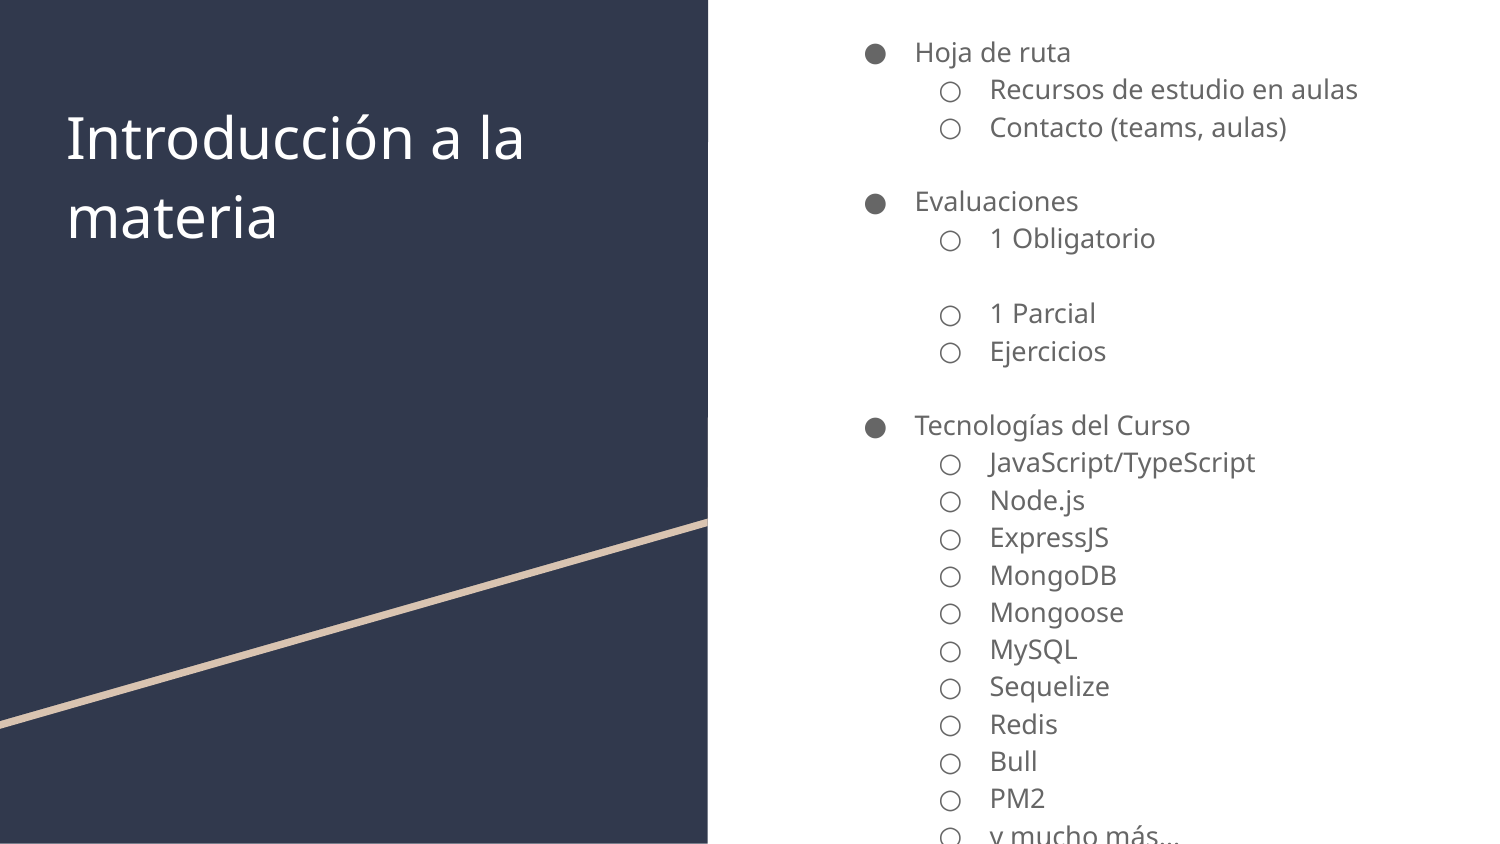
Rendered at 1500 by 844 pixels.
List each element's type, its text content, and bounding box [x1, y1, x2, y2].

title Introducción a la materia [51, 82, 660, 494]
list Hoja de ruta Recursos de estudio en aulas Contacto (teams, aulas) Evaluaciones 1 Obligatorio 1 Parcial Ejercicios Tecnologías del Curso JavaScript/TypeScript Node.js ExpressJS MongoDB Mongoose MySQL Sequelize Redis Bull PM2 y mucho más… [824, 15, 1433, 815]
